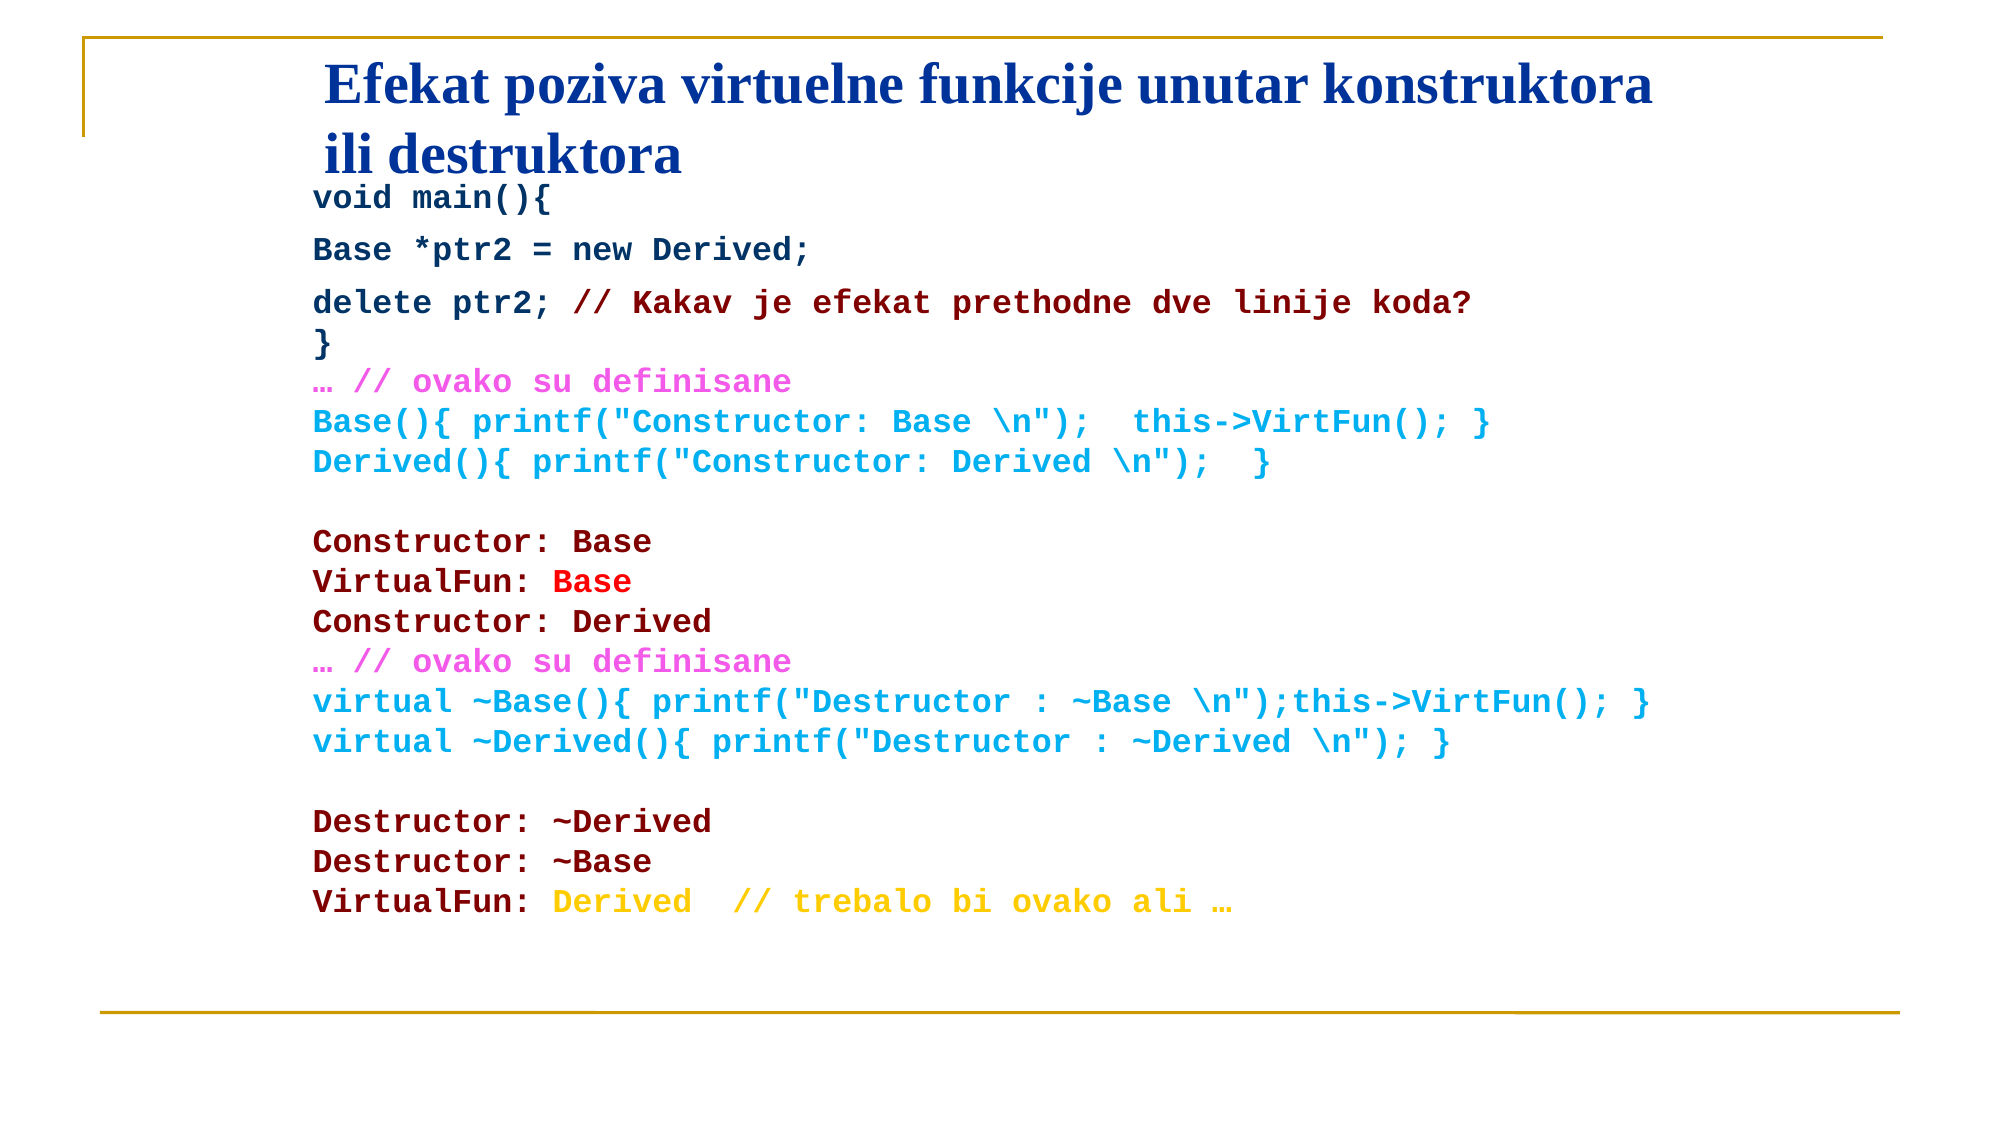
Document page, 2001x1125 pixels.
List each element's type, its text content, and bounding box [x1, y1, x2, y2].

title Efekat poziva virtuelne funkcije unutar konstruktora ili destruktora [324, 52, 1675, 174]
list void main(){ Base *ptr2 = new Derived; delete ptr2; // Kakav je efekat prethodne dve linije koda? } … // ovako su definisane Base(){ printf("Constructor: Base \n"); this->VirtFun(); } Derived(){ printf("Constructor: Derived \n"); } Constructor: Base VirtualFun: Base Constructor: Derived … // ovako su definisane virtual ~Base(){ printf("Destructor : ~Base \n");this->VirtFun(); } virtual ~Derived(){ printf("Destructor : ~Derived \n"); } Destructor: ~Derived Destructor: ~Base VirtualFun: Derived // trebalo bi ovako ali … [312, 174, 1713, 958]
